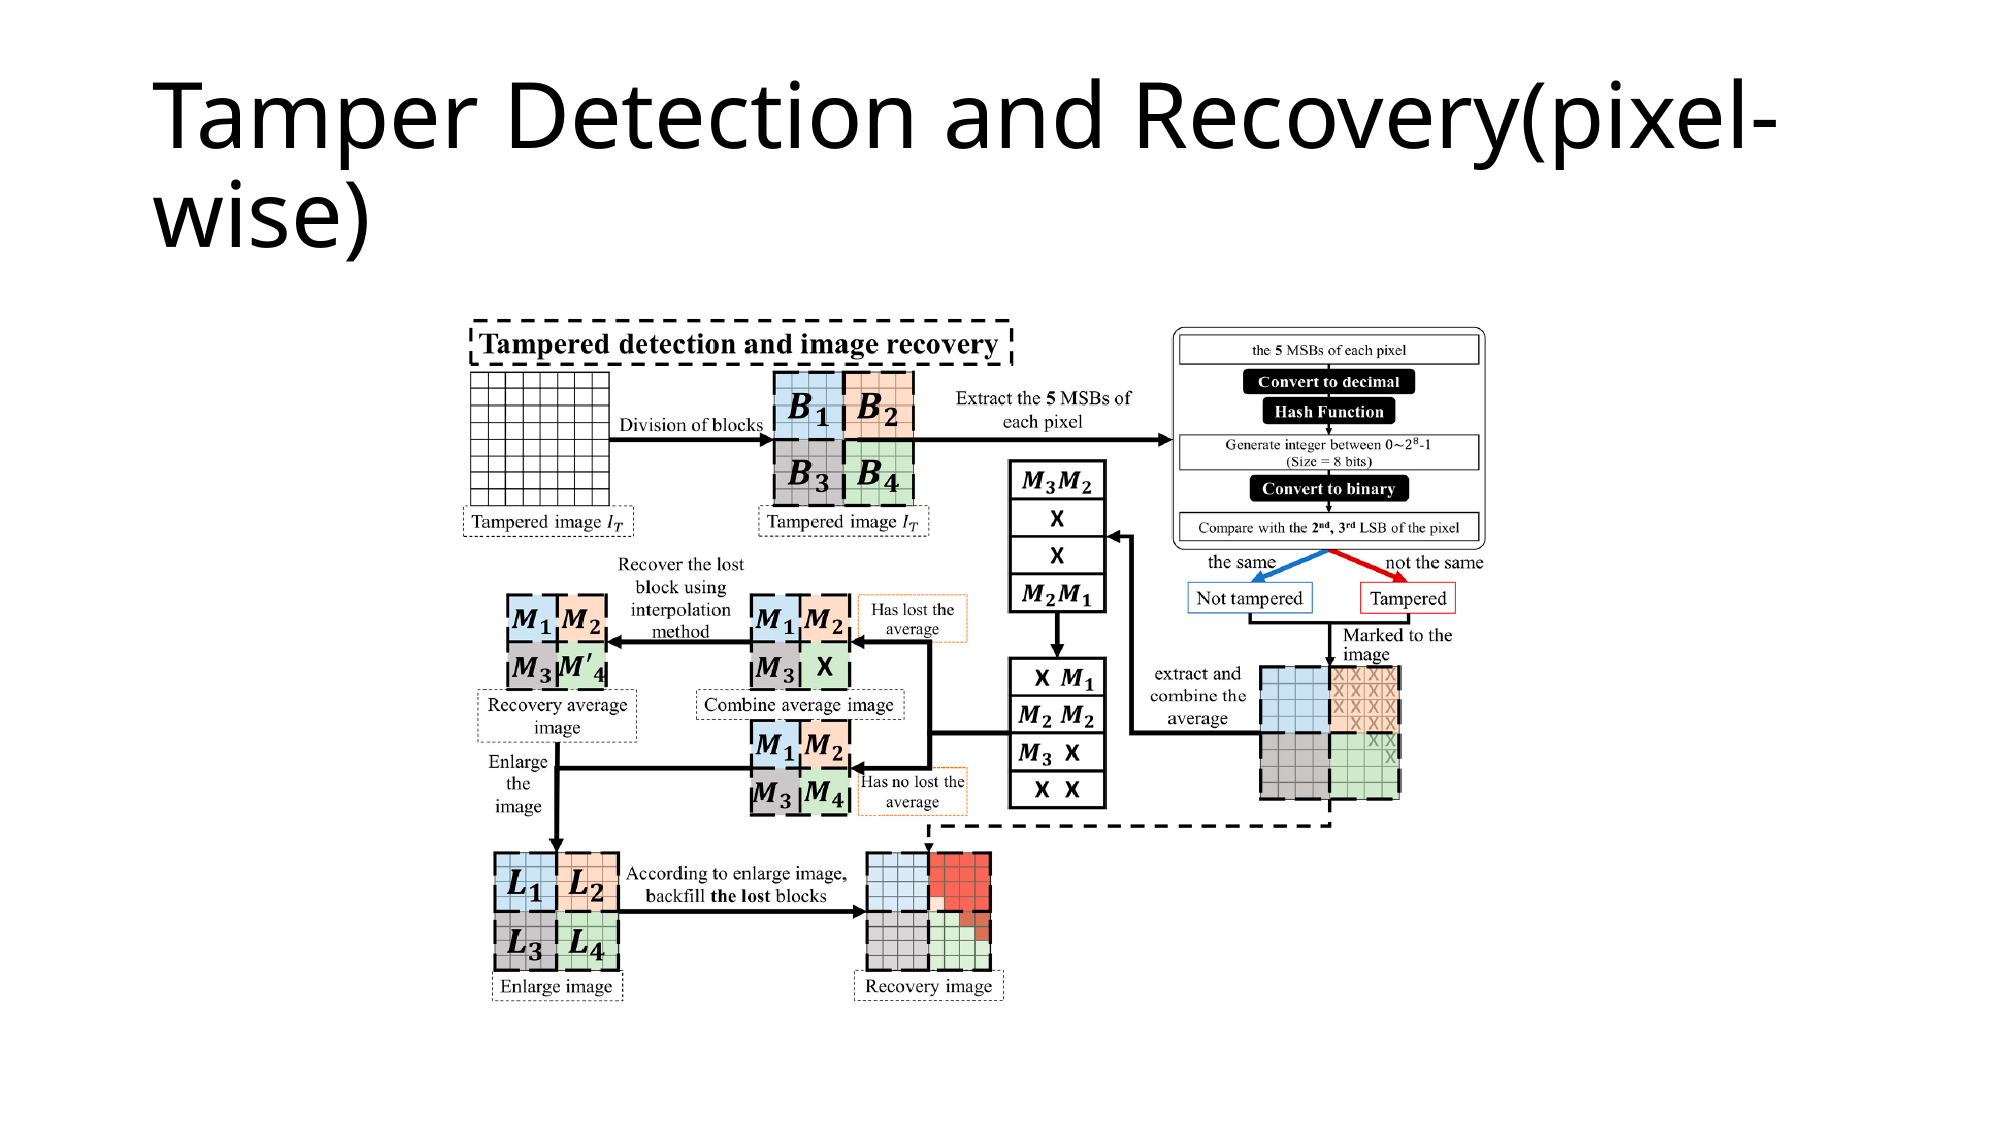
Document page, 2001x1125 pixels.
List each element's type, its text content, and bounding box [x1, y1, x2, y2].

title Tamper Detection and Recovery(pixel-wise) [137, 59, 1863, 278]
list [420, 299, 1532, 1014]
